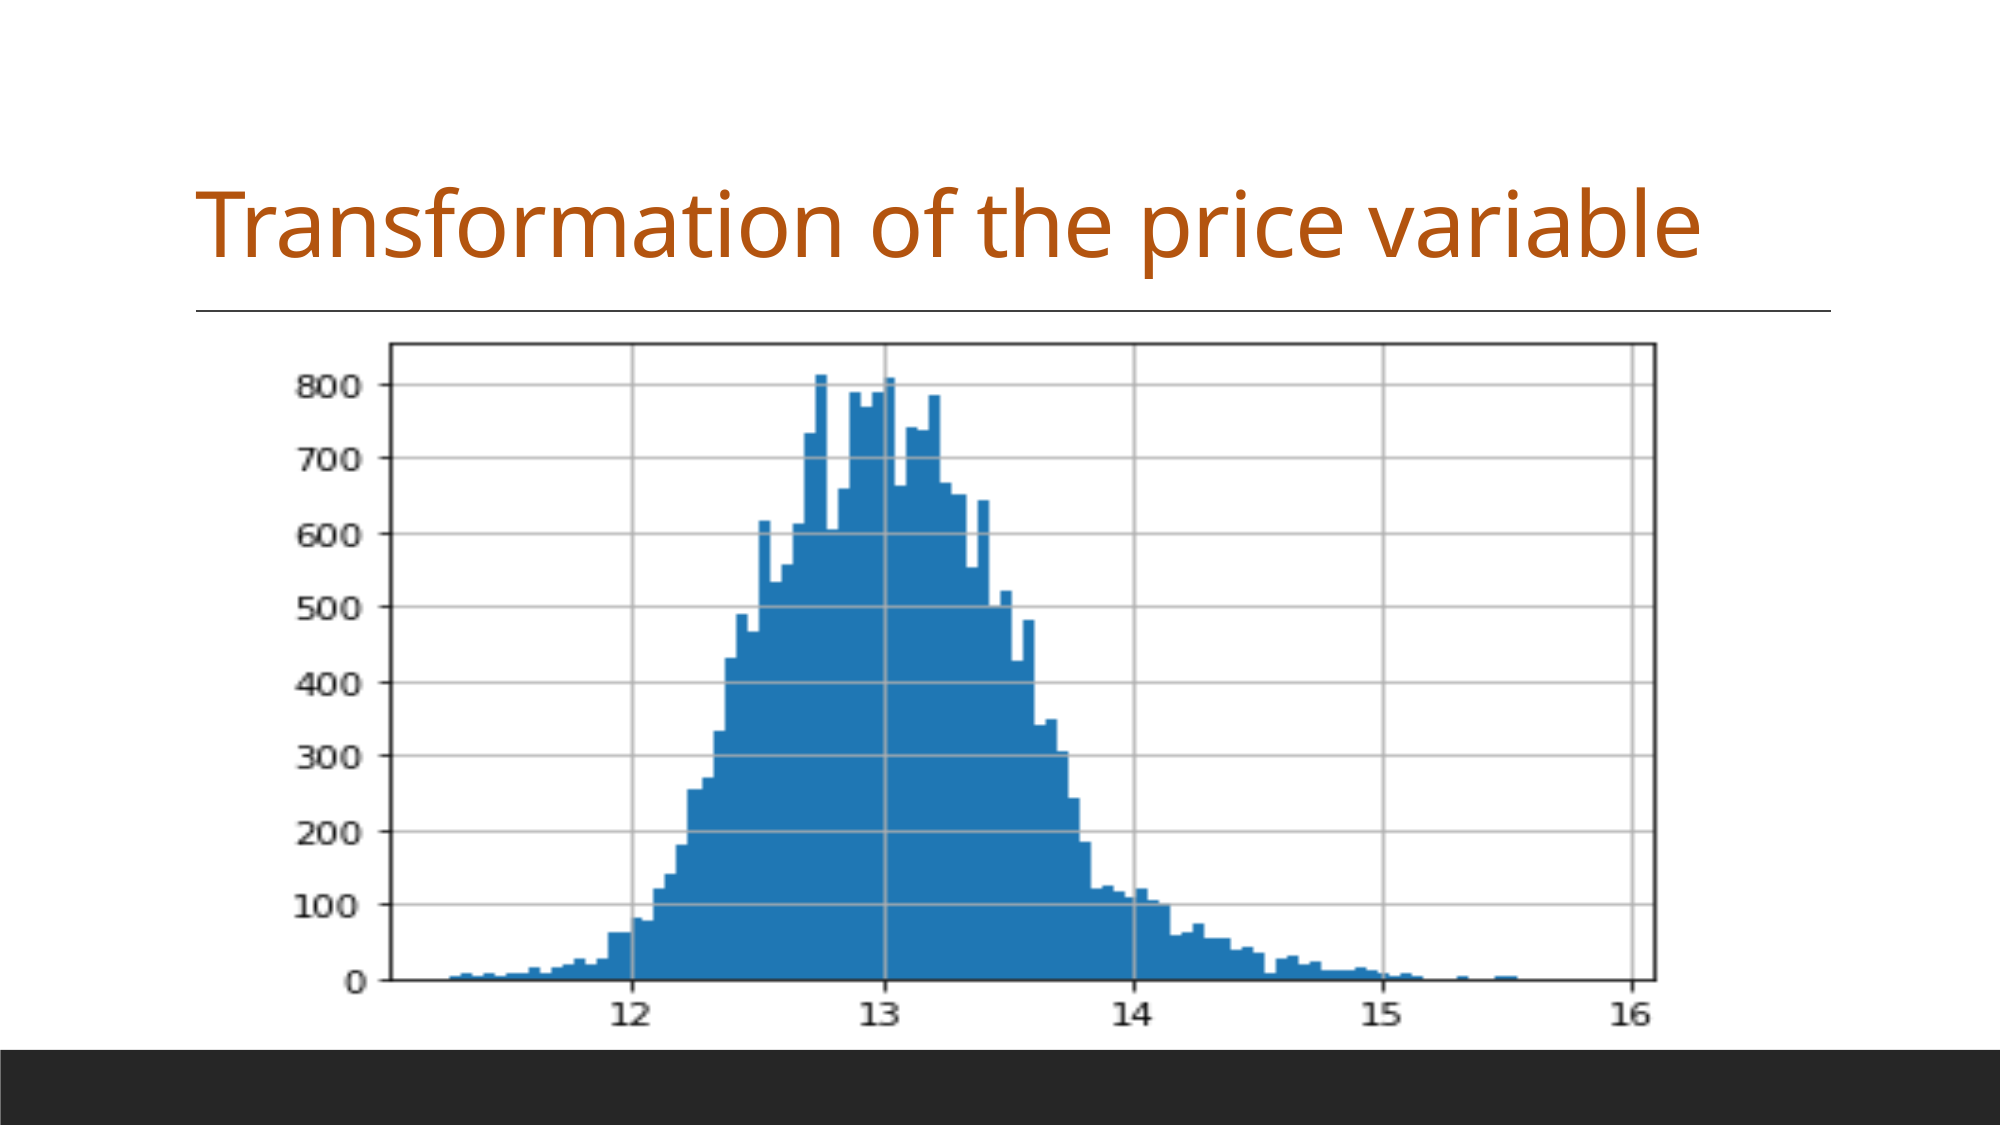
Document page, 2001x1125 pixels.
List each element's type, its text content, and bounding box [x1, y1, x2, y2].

title Transformation of the price variable [180, 47, 1830, 285]
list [265, 325, 1682, 1051]
